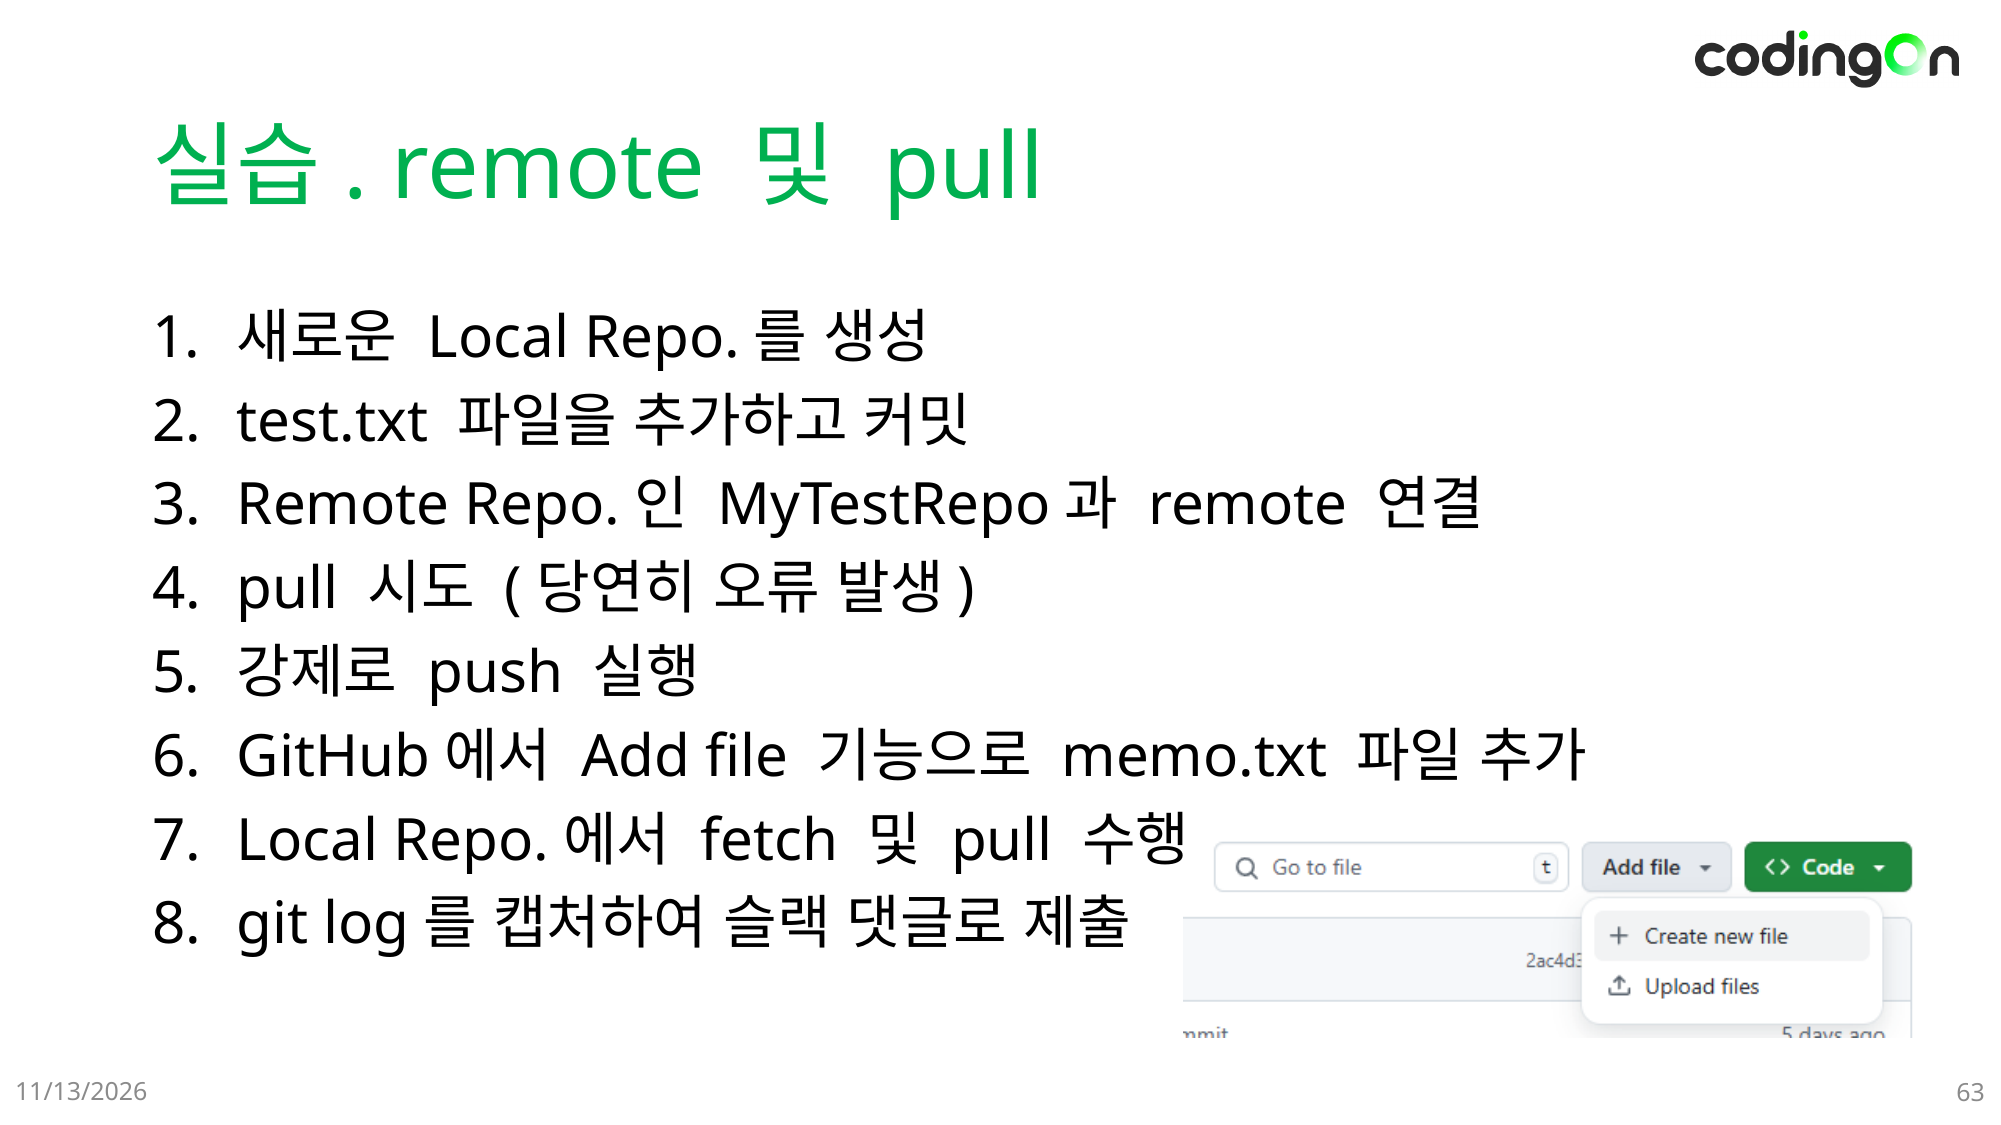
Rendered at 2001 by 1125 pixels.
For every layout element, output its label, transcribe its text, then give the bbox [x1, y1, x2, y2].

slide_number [0, 1062, 450, 1123]
title 실습. remote 및 pull [137, 59, 1863, 278]
picture [1183, 806, 1917, 1038]
list 새로운 Local Repo.를 생성 test.txt 파일을 추가하고 커밋 Remote Repo.인 MyTestRepo과 remote 연결 pull 시도 (당연히 오류 발생) 강제로 push 실행 GitHub에서 Add file 기능으로 memo.txt 파일 추가 Local Repo.에서 fetch 및 pull 수행 git log를 캡처하여 슬랙 댓글로 제출 [137, 299, 1863, 1014]
slide_number 63 [1550, 1063, 2000, 1124]
picture [1695, 30, 1959, 88]
